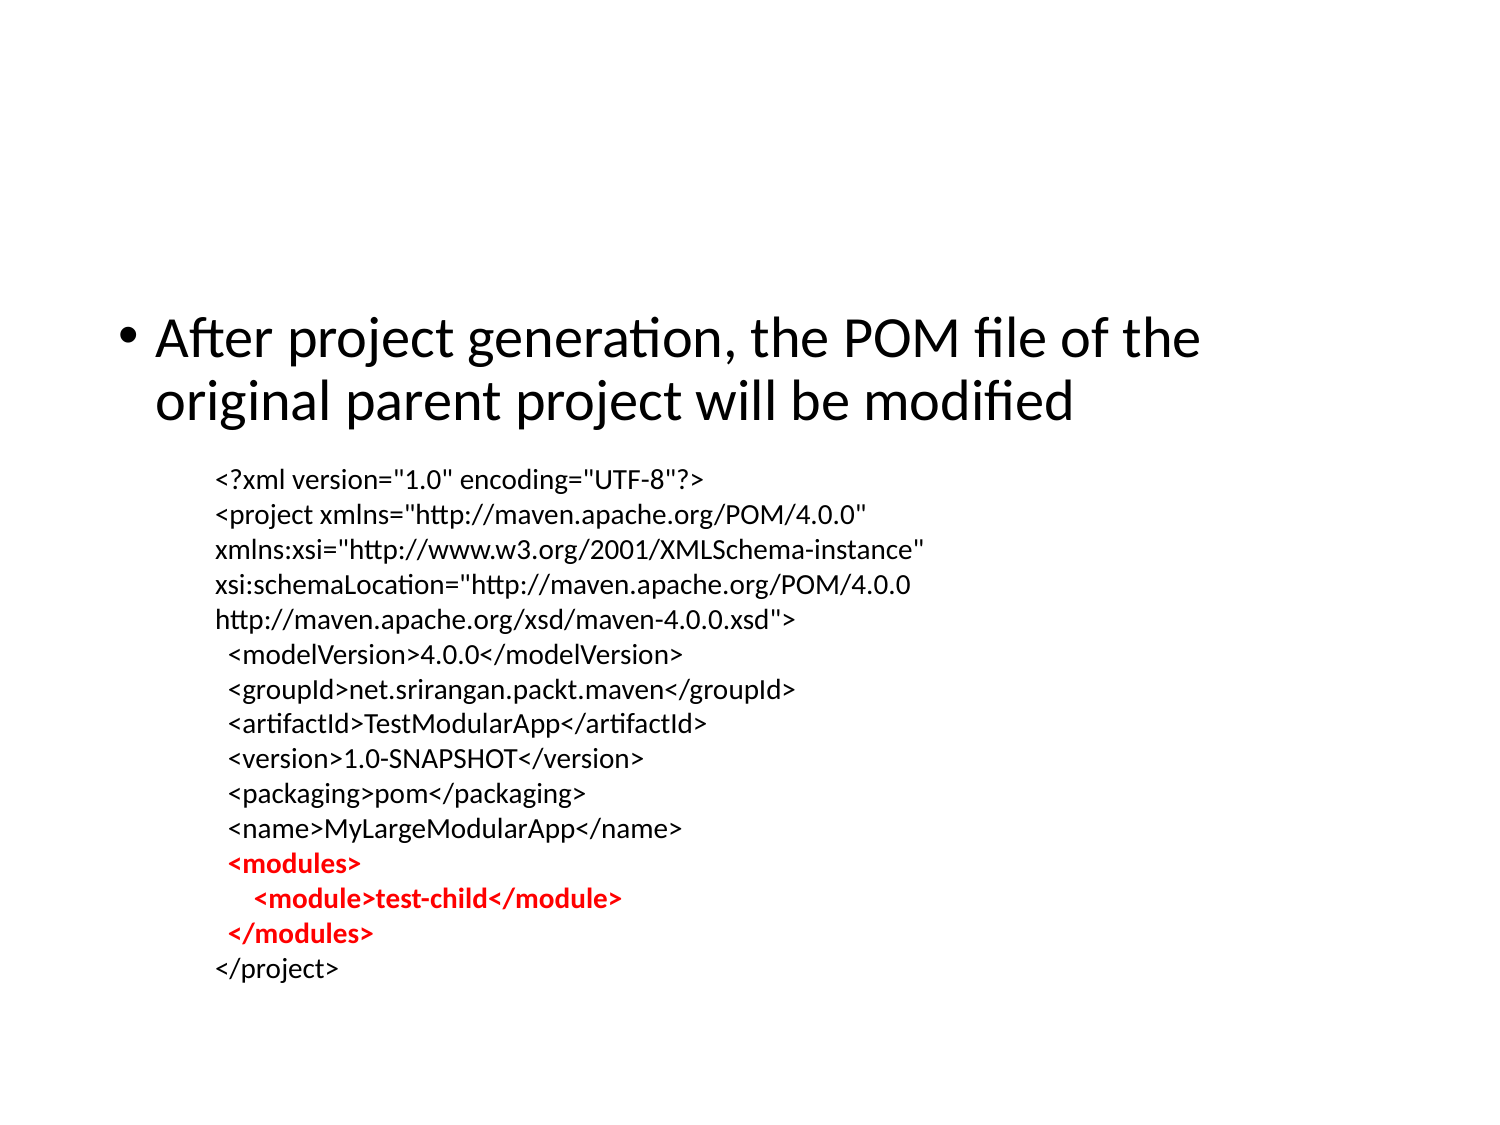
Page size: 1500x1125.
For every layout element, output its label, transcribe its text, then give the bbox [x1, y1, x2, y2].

text_box <?xml version="1.0" encoding="UTF-8"?> <project xmlns="http://maven.apache.org/POM/4.0.0" xmlns:xsi="http://www.w3.org/2001/XMLSchema-instance" xsi:schemaLocation="http://maven.apache.org/POM/4.0.0 http://maven.apache.org/xsd/maven-4.0.0.xsd"> <modelVersion>4.0.0</modelVersion> <groupId>net.srirangan.packt.maven</groupId> <artifactId>TestModularApp</artifactId> <version>1.0-SNAPSHOT</version> <packaging>pom</packaging> <name>MyLargeModularApp</name> <modules> <module>test-child</module> </modules> </project> [200, 452, 1223, 992]
list After project generation, the POM file of the original parent project will be modified [103, 299, 1397, 1014]
